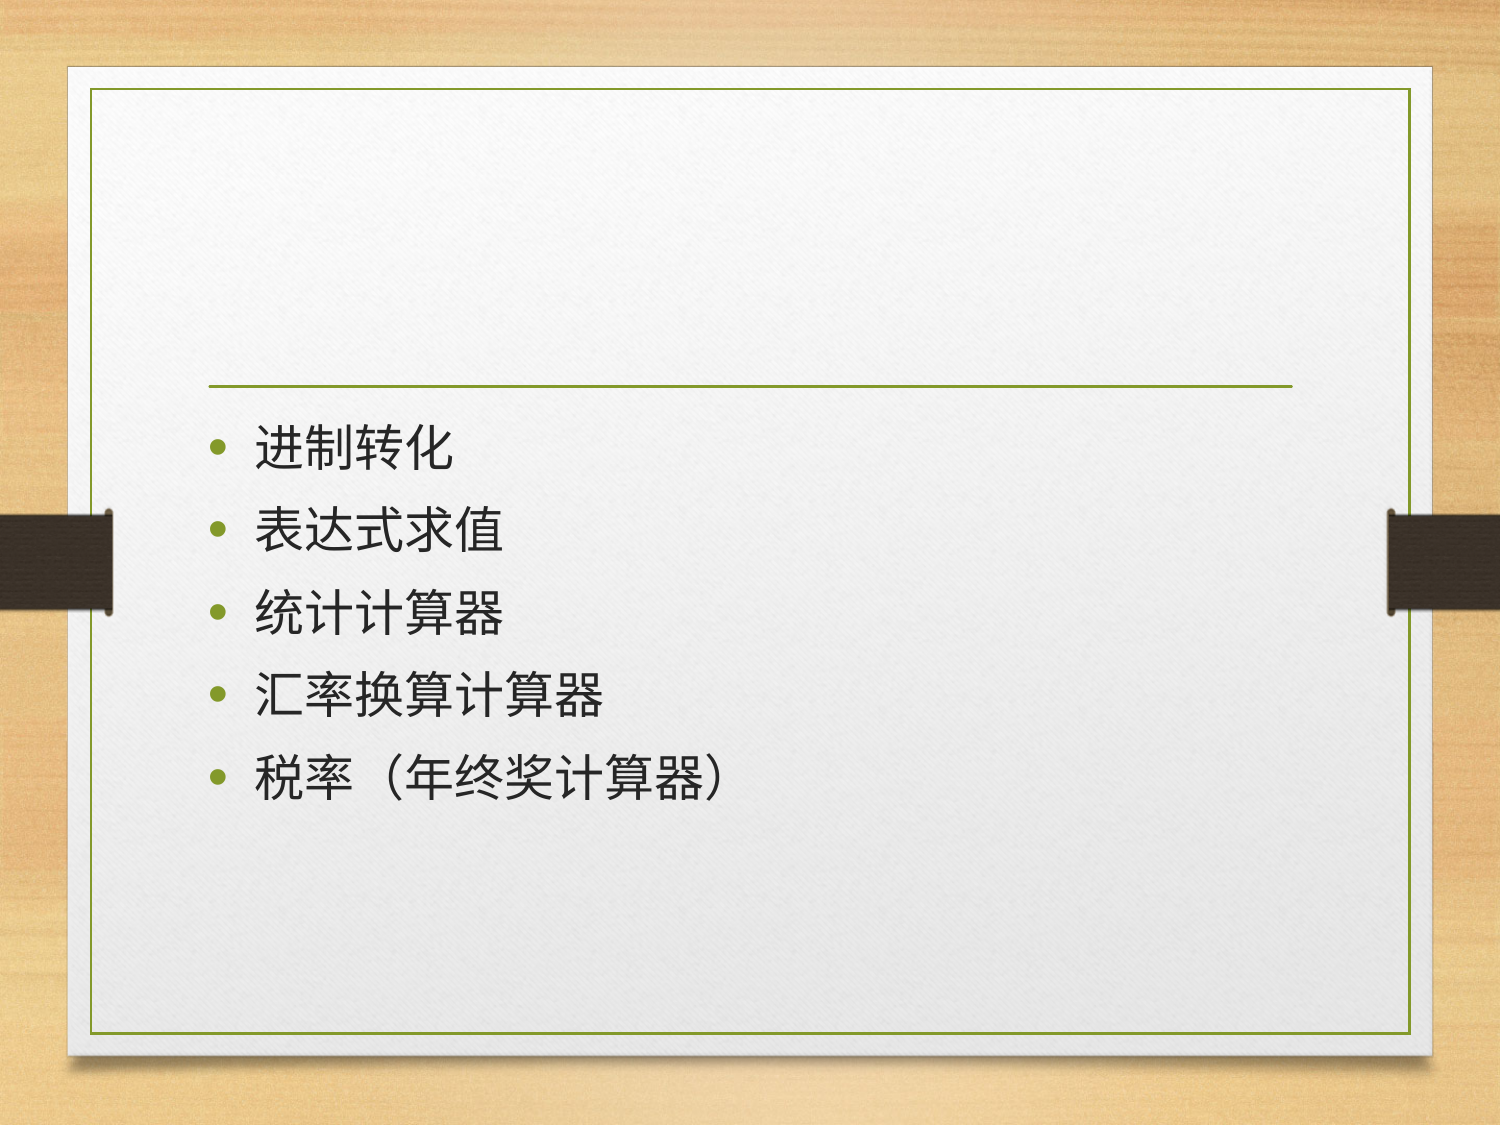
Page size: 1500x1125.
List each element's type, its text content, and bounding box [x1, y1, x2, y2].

picture [0, 0, 1500, 1125]
list 进制转化 表达式求值 统计计算器 汇率换算计算器 税率（年终奖计算器） [192, 408, 1309, 974]
